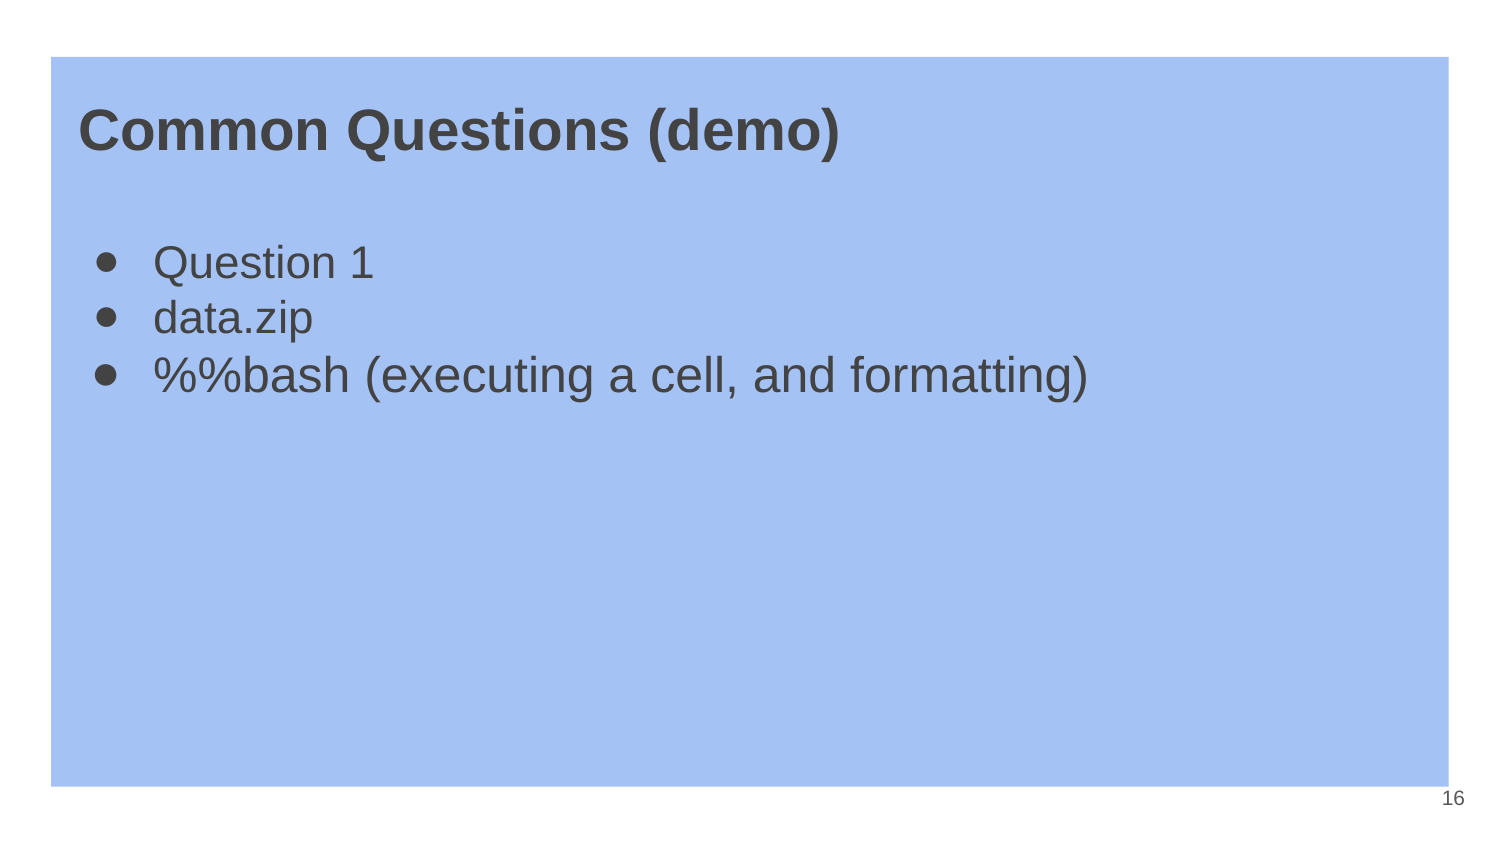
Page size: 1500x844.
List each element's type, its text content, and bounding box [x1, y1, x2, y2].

text_box [51, 56, 1449, 787]
title Common Questions (demo) Question 1 data.zip %%bash (executing a cell, and formatting) [63, 77, 1461, 651]
slide_number ‹#› [1389, 764, 1480, 830]
